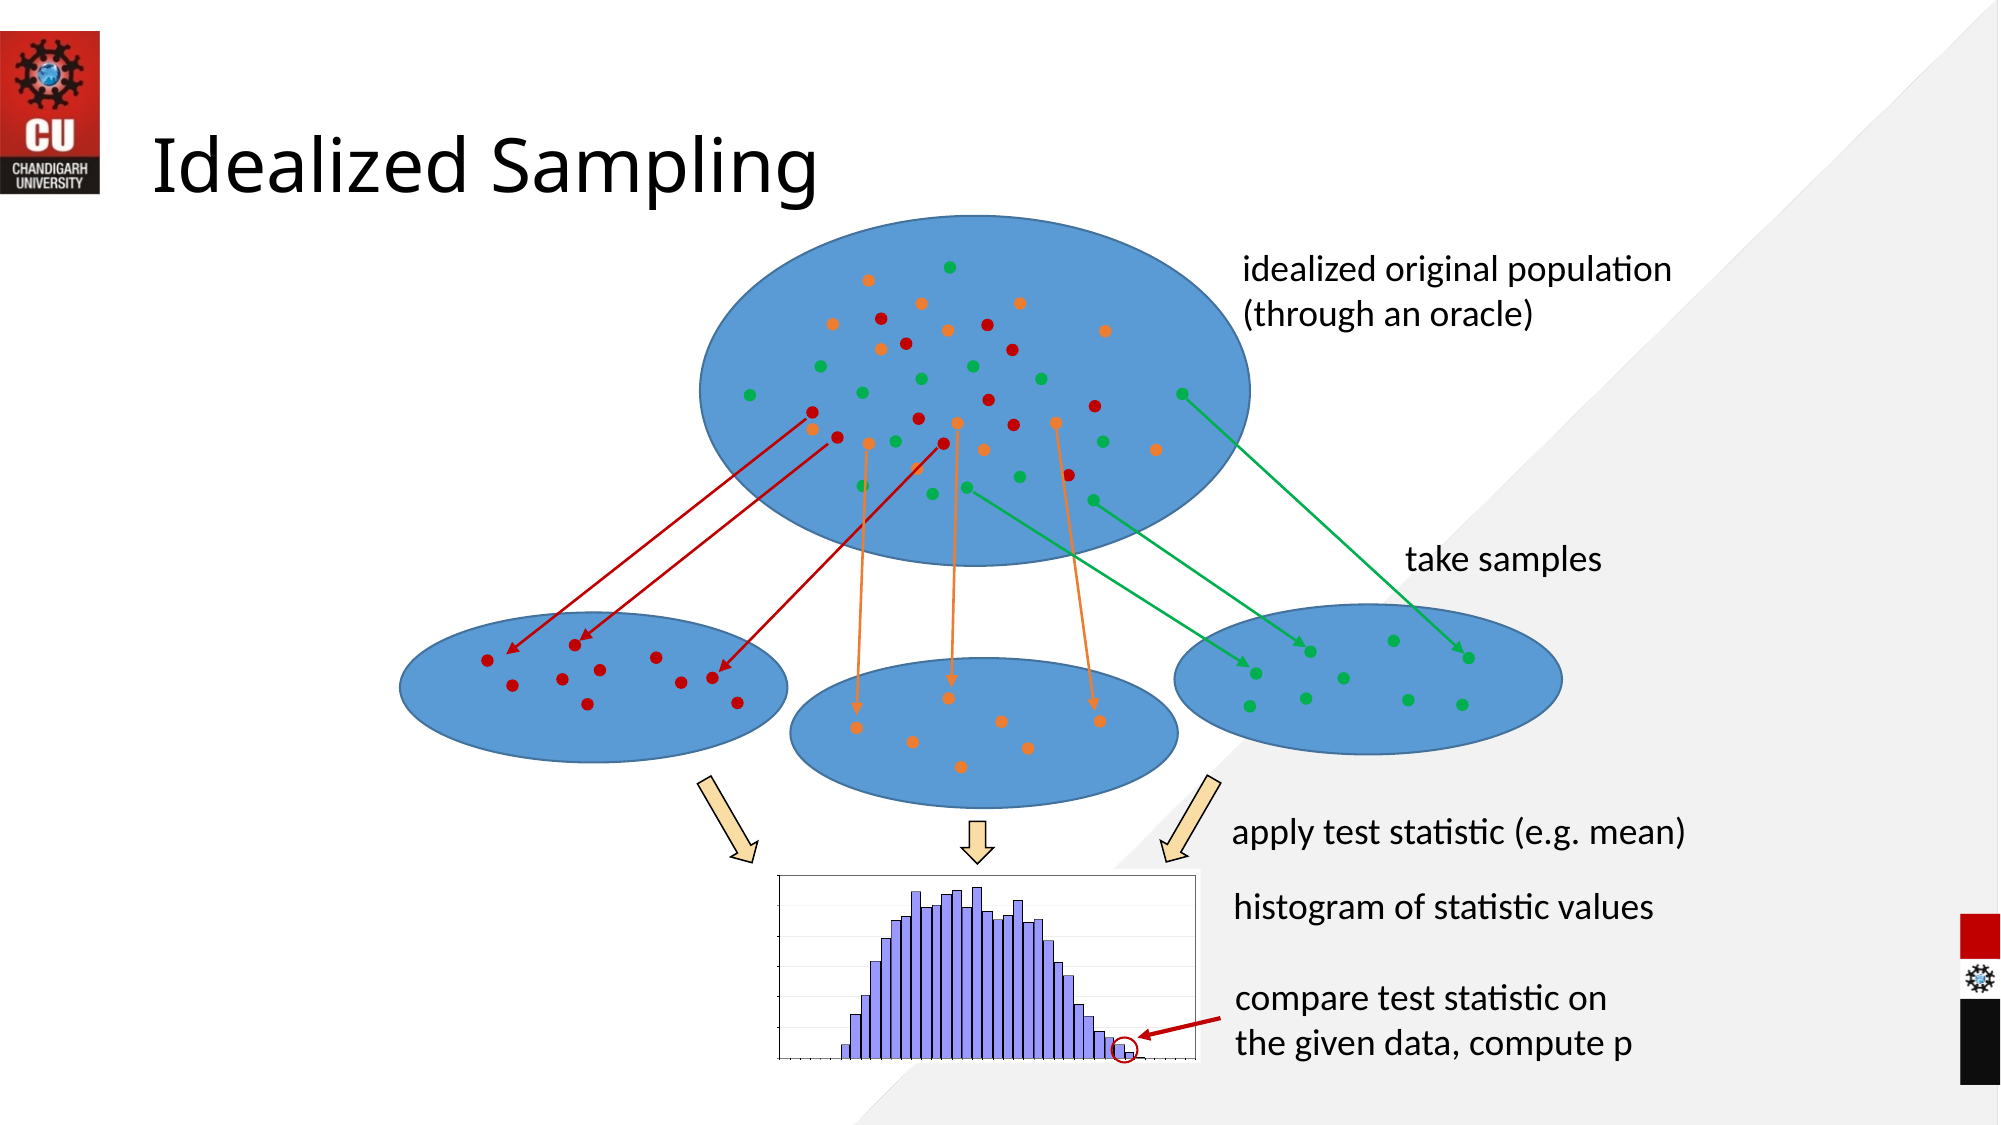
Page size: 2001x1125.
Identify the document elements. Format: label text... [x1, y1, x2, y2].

text_box [1005, 342, 1020, 358]
text_box [1401, 692, 1416, 708]
text_box [936, 436, 951, 452]
text_box [873, 341, 889, 357]
text_box [1006, 417, 1022, 433]
text_box [942, 260, 958, 275]
title Idealized Sampling [137, 59, 1863, 278]
text_box [1298, 691, 1314, 706]
text_box idealized original population (through an oracle) [1227, 236, 1688, 342]
text_box [825, 316, 841, 332]
text_box [807, 422, 820, 437]
text_box [673, 675, 689, 691]
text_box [1096, 504, 1186, 648]
text_box [888, 434, 904, 447]
list [324, 212, 1675, 1005]
text_box [905, 734, 921, 750]
text_box apply test statistic (e.g. mean) [1216, 799, 1702, 860]
text_box [981, 392, 996, 408]
text_box [1303, 654, 1318, 660]
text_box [973, 491, 1250, 668]
text_box [855, 385, 870, 401]
text_box [1248, 666, 1264, 681]
text_box [1173, 613, 1564, 756]
text_box histogram of statistic values [1218, 874, 1670, 935]
text_box [648, 655, 664, 666]
text_box [1175, 386, 1190, 402]
text_box [1034, 371, 1049, 387]
text_box [861, 273, 877, 288]
text_box [1095, 434, 1111, 450]
text_box [1087, 398, 1103, 414]
text_box [940, 323, 956, 338]
text_box [592, 662, 608, 678]
text_box [398, 619, 789, 764]
text_box [1098, 323, 1113, 339]
text_box [789, 657, 1179, 810]
text_box [830, 430, 845, 445]
text_box [953, 759, 969, 775]
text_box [951, 430, 958, 688]
text_box [705, 670, 720, 686]
text_box [730, 695, 745, 711]
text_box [506, 418, 807, 655]
text_box [1012, 296, 1028, 311]
text_box [1012, 469, 1028, 485]
text_box [861, 436, 877, 447]
text_box [914, 296, 929, 312]
text_box [976, 442, 992, 458]
text_box [480, 653, 495, 668]
text_box [994, 714, 1009, 730]
text_box [959, 480, 975, 495]
text_box [1158, 773, 1223, 864]
text_box [698, 214, 1251, 567]
text_box [873, 311, 889, 327]
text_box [718, 447, 938, 673]
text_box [1056, 668, 1095, 712]
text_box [579, 443, 829, 641]
text_box [965, 359, 981, 374]
picture [0, 0, 2001, 1125]
text_box [1242, 699, 1258, 714]
text_box [911, 411, 927, 427]
text_box [805, 405, 820, 420]
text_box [1056, 427, 1095, 491]
text_box [1020, 741, 1036, 756]
text_box [849, 720, 864, 736]
text_box [580, 696, 595, 712]
text_box [555, 671, 570, 687]
text_box [950, 415, 965, 431]
text_box [742, 387, 758, 403]
text_box [1148, 442, 1164, 458]
text_box [958, 820, 997, 866]
text_box [1455, 697, 1470, 713]
text_box [941, 691, 956, 706]
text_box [1137, 1018, 1218, 1038]
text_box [856, 450, 867, 716]
text_box compare test statistic on the given data, compute p [1220, 965, 1649, 1071]
text_box [980, 317, 995, 333]
text_box [1092, 714, 1108, 729]
text_box [1336, 670, 1352, 686]
text_box [914, 371, 929, 387]
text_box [1186, 399, 1465, 654]
text_box [1461, 650, 1477, 666]
text_box take samples [1465, 526, 1618, 587]
text_box [505, 678, 520, 693]
text_box [813, 359, 829, 374]
text_box [1048, 415, 1064, 430]
text_box [898, 336, 914, 352]
text_box [696, 774, 760, 864]
